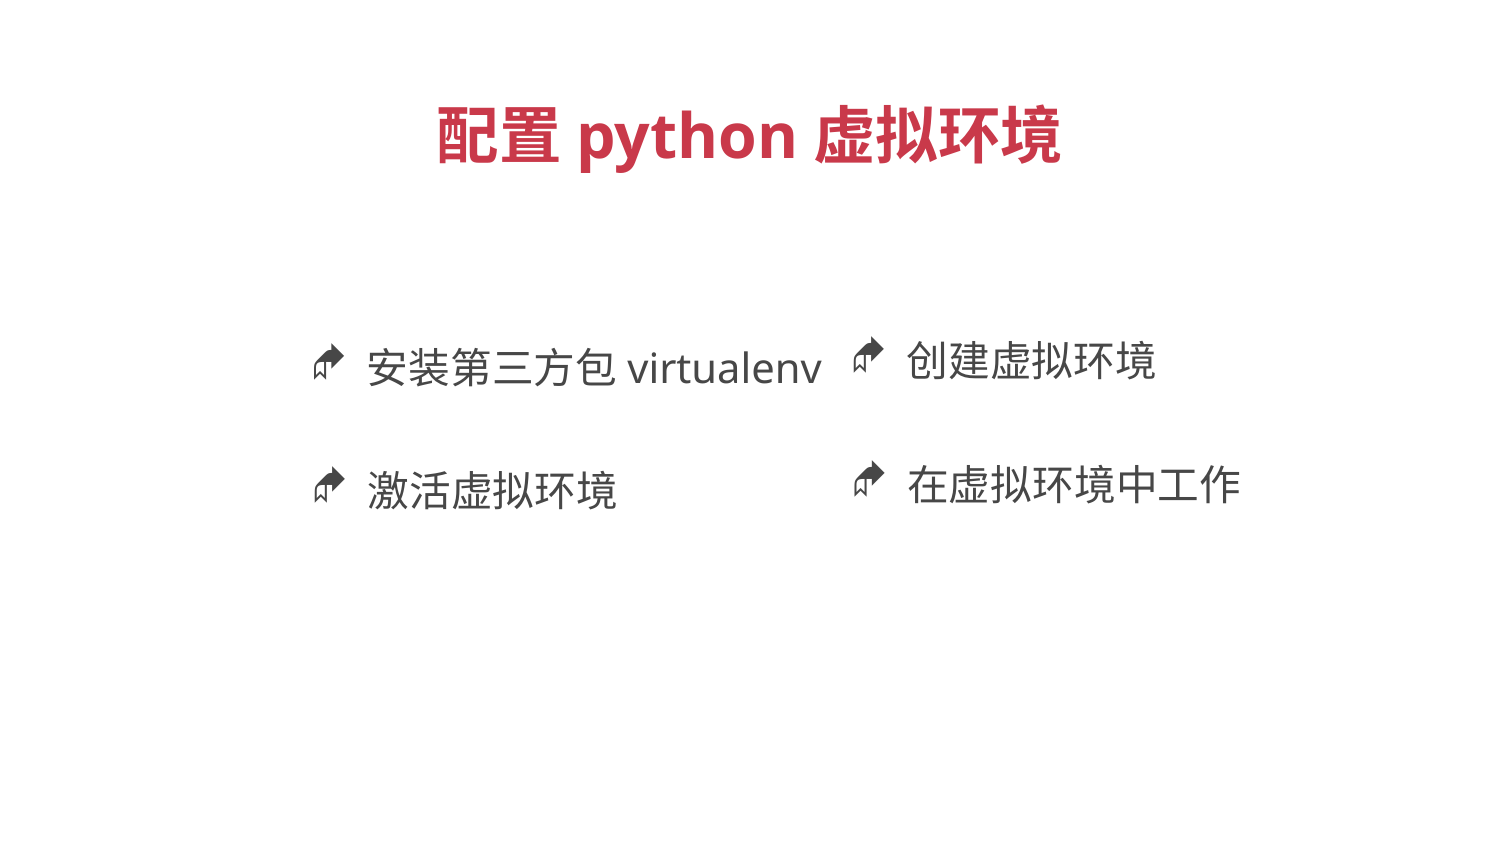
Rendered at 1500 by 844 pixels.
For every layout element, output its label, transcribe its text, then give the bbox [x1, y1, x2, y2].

text_box 安装第三方包virtualenv [228, 333, 1500, 399]
text_box 创建虚拟环境 [767, 327, 1500, 393]
text_box 激活虚拟环境 [228, 457, 1500, 523]
text_box 配置python虚拟环境 [429, 88, 1071, 178]
text_box 在虚拟环境中工作 [768, 451, 1500, 516]
